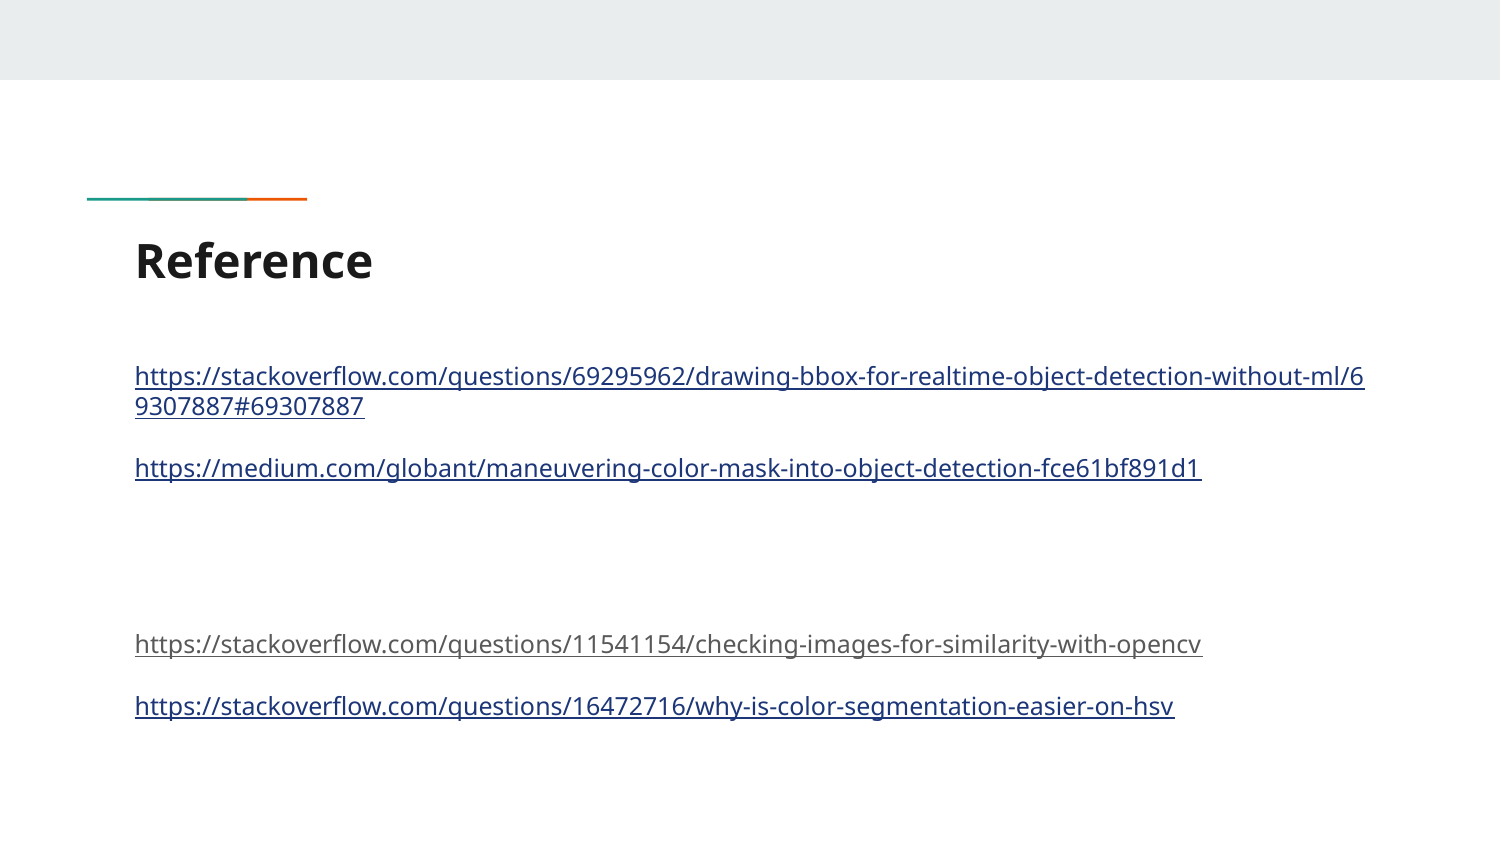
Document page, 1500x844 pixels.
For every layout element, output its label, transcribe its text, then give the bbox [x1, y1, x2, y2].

title Reference [119, 216, 1381, 305]
list https://stackoverflow.com/questions/69295962/drawing-bbox-for-realtime-object-detection-without-ml/69307887#69307887 https://medium.com/globant/maneuvering-color-mask-into-object-detection-fce61bf891d1 https://stackoverflow.com/questions/11541154/checking-images-for-similarity-with-opencv https://stackoverflow.com/questions/16472716/why-is-color-segmentation-easier-on-hsv [119, 341, 1381, 712]
